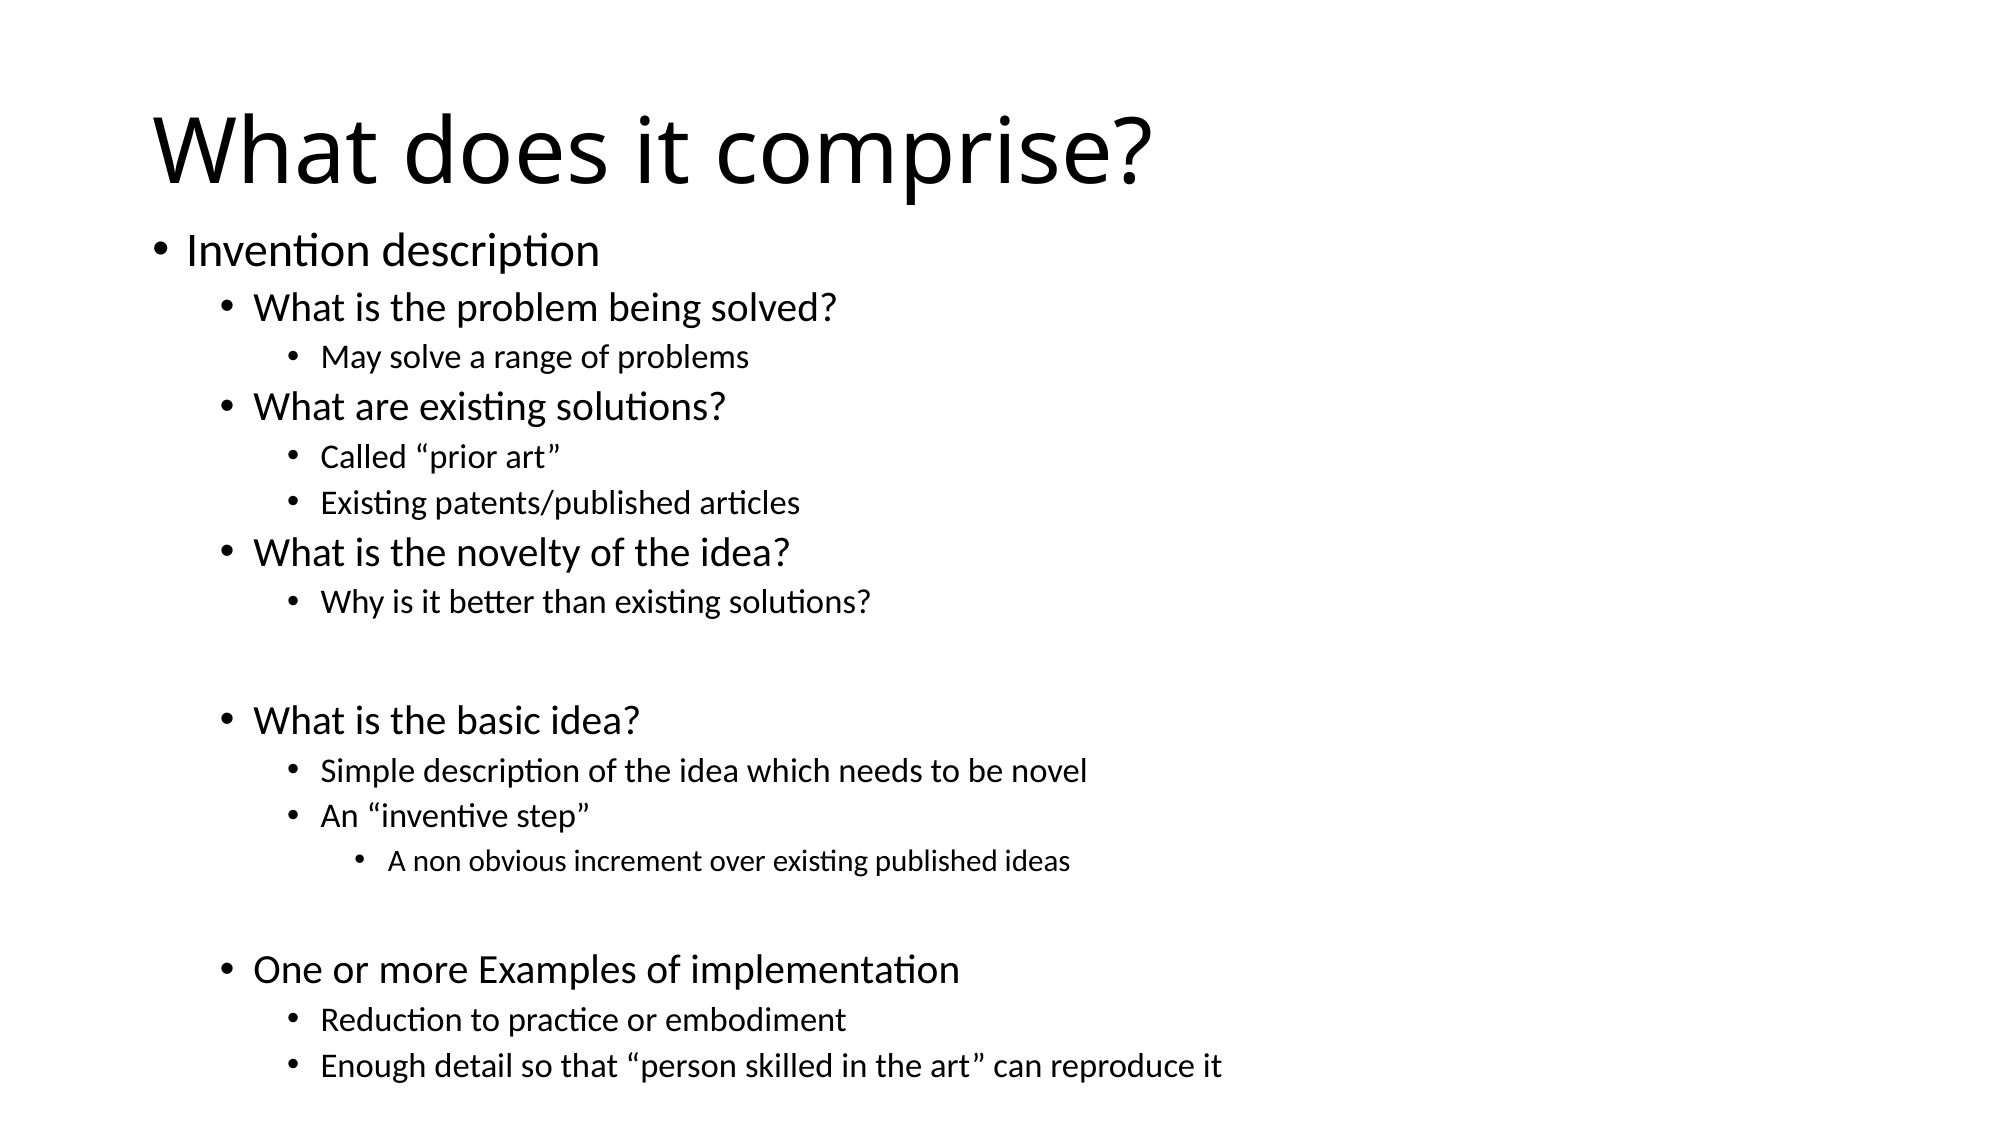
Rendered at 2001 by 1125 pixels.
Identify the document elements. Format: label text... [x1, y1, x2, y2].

title What does it comprise? [137, 59, 1863, 217]
list Invention description What is the problem being solved? May solve a range of problems What are existing solutions? Called “prior art” Existing patents/published articles What is the novelty of the idea? Why is it better than existing solutions? What is the basic idea? Simple description of the idea which needs to be novel An “inventive step” A non obvious increment over existing published ideas One or more Examples of implementation Reduction to practice or embodiment Enough detail so that “person skilled in the art” can reproduce it [137, 217, 1863, 1096]
